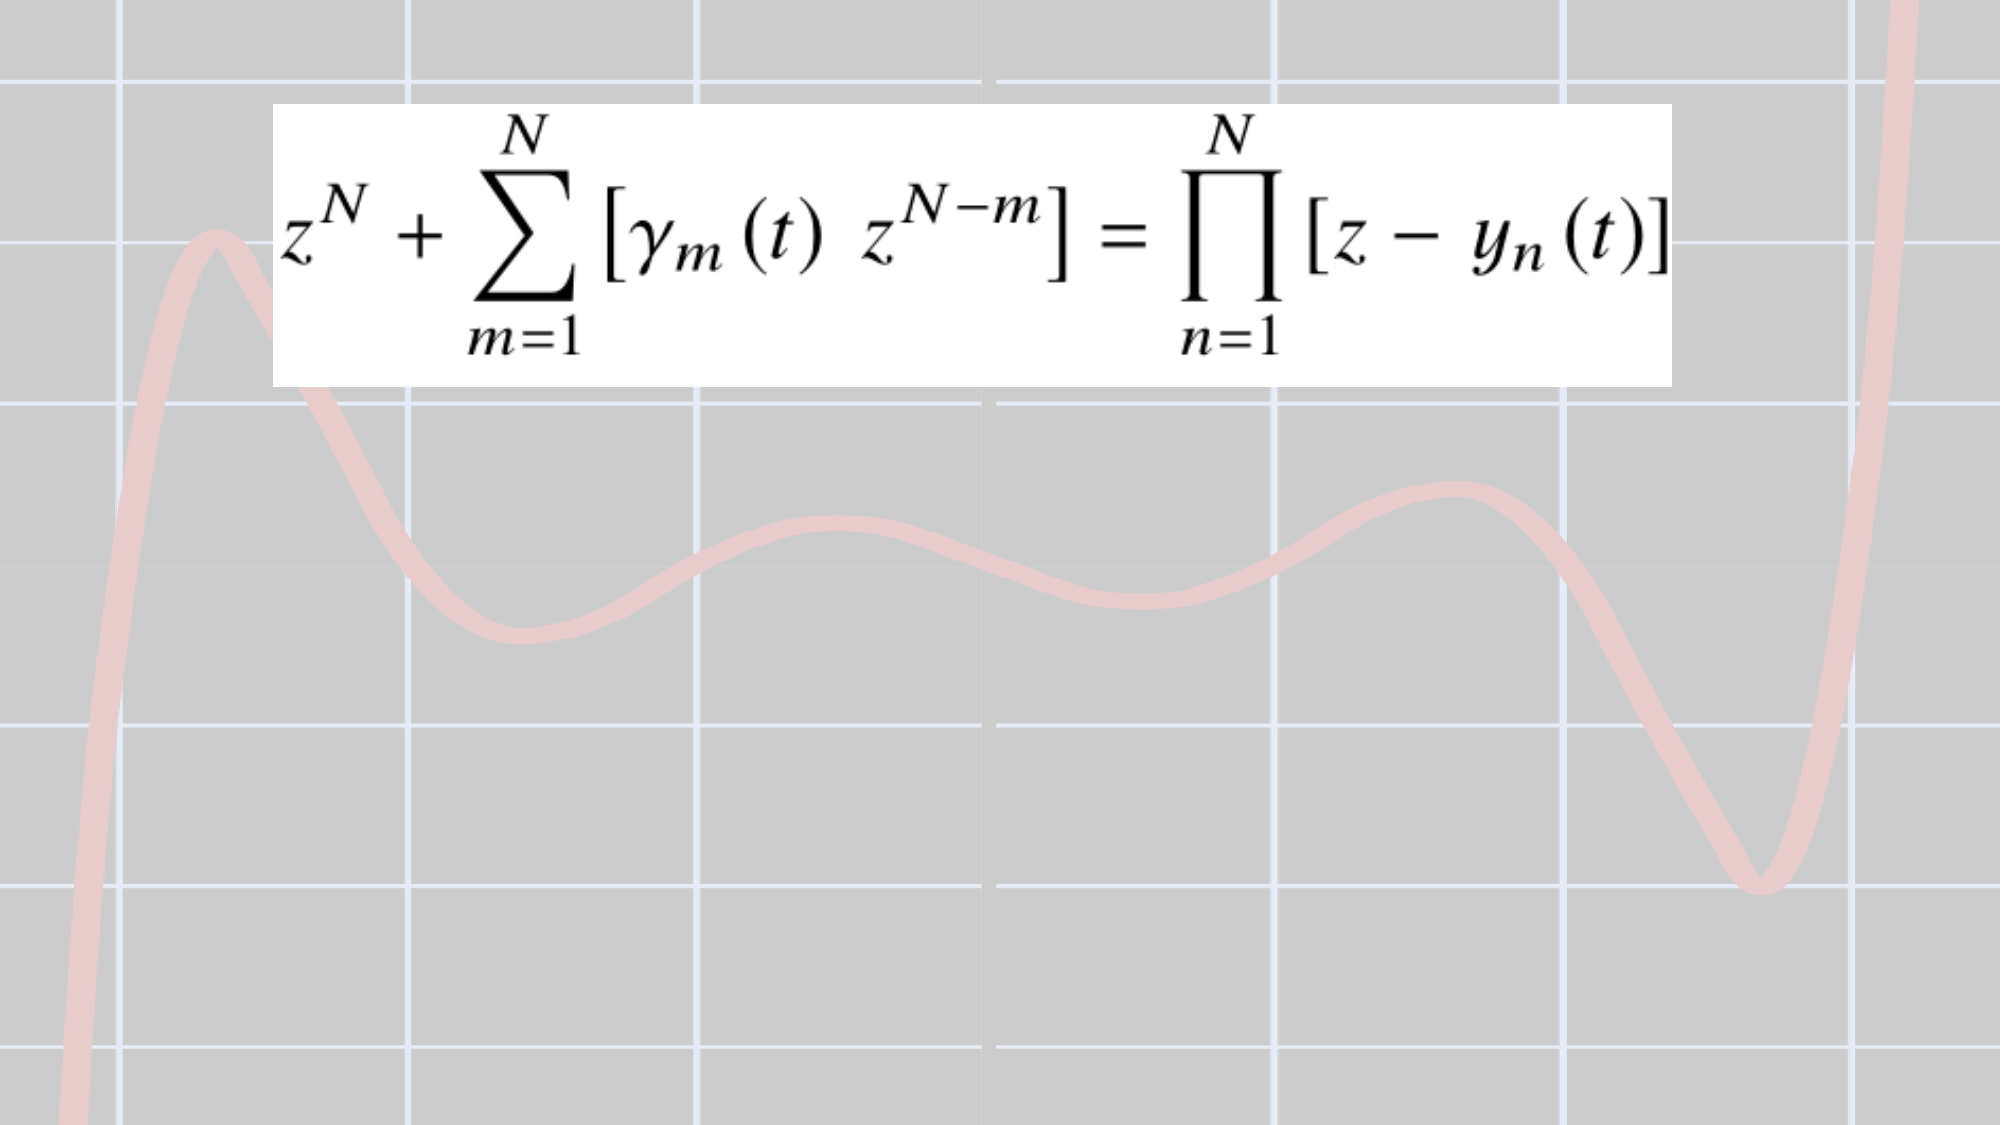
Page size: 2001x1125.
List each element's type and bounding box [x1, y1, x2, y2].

picture [273, 104, 1672, 387]
text_box [0, 0, 2000, 1125]
